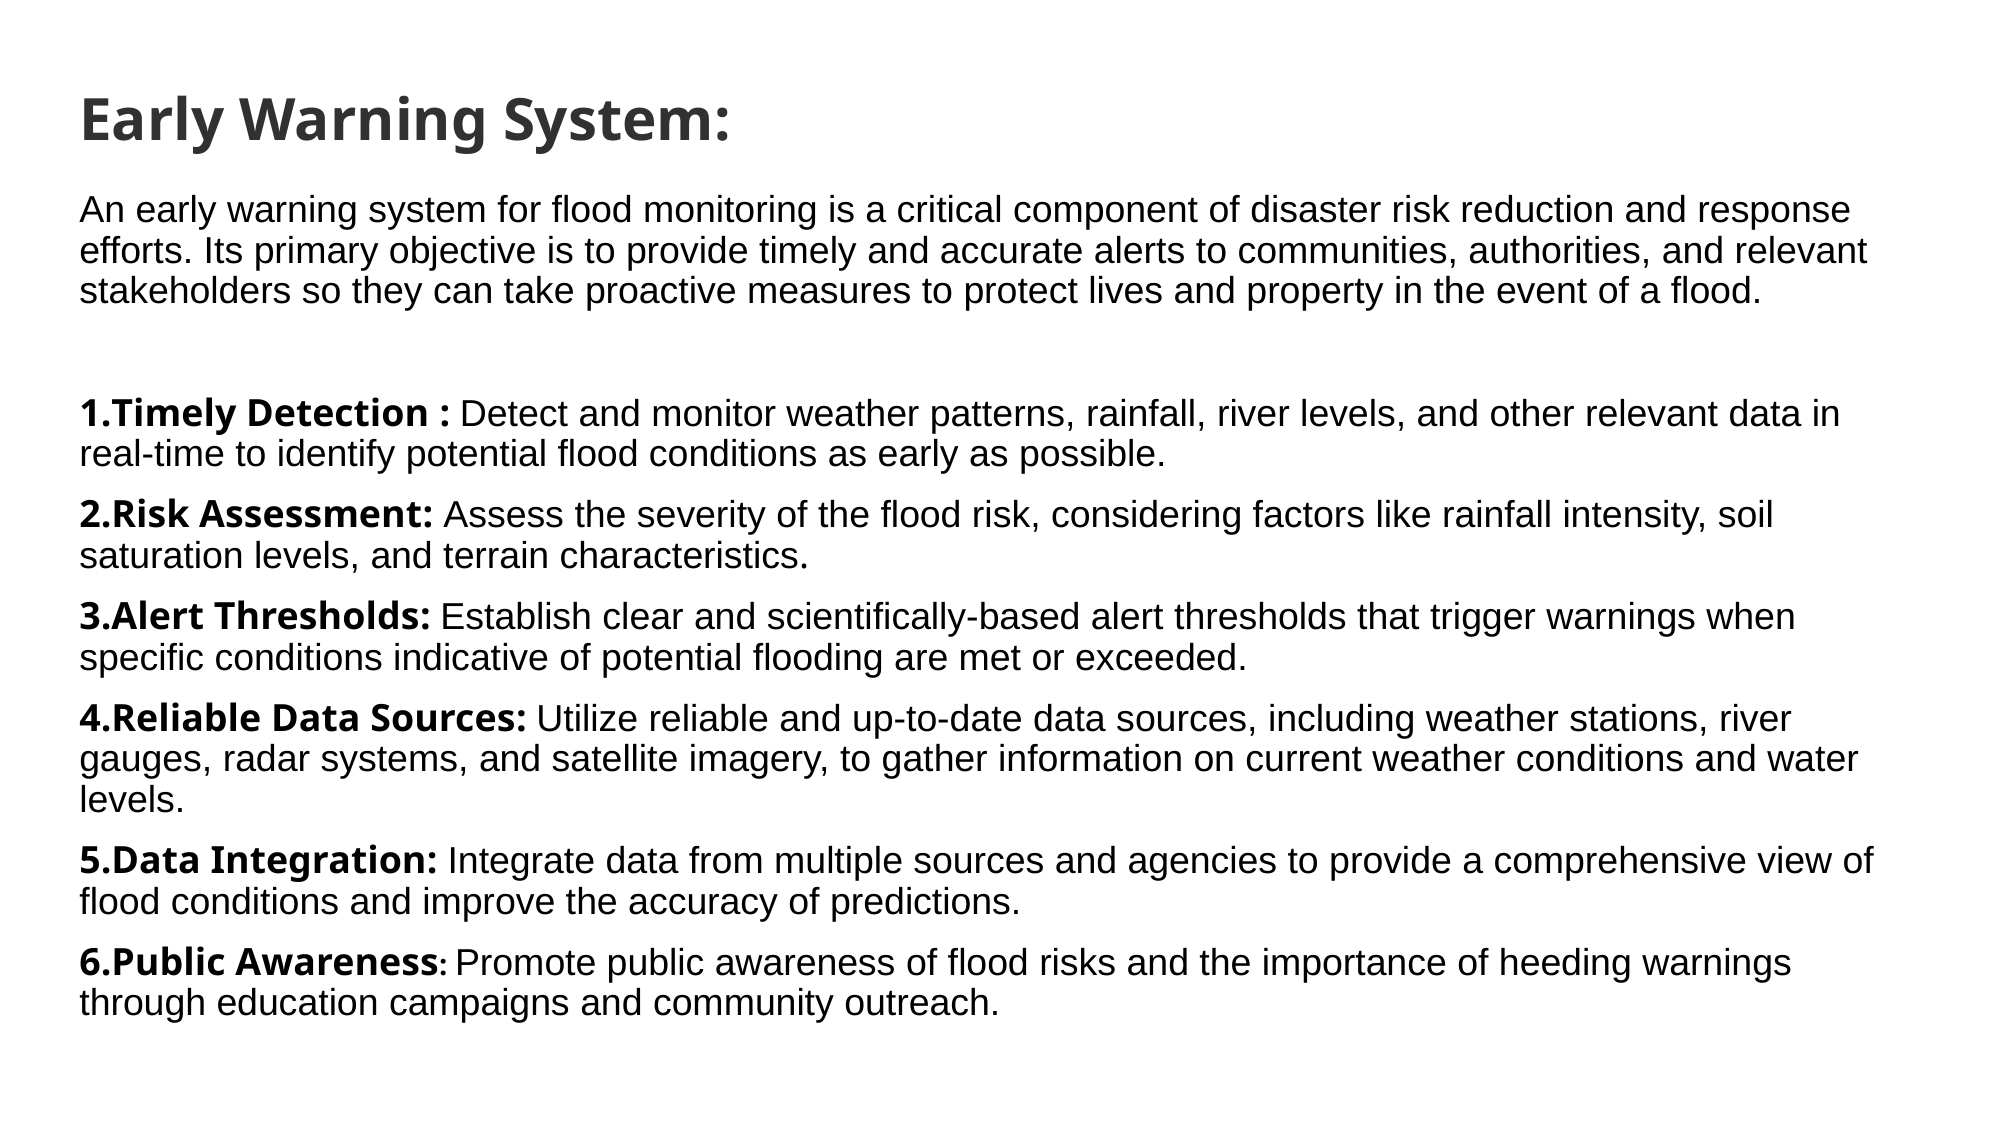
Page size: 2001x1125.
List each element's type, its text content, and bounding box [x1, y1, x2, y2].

title Early Warning System: [64, 13, 1565, 161]
subtitle An early warning system for flood monitoring is a critical component of disaster risk reduction and response efforts. Its primary objective is to provide timely and accurate alerts to communities, authorities, and relevant stakeholders so they can take proactive measures to protect lives and property in the event of a flood. Timely Detection : Detect and monitor weather patterns, rainfall, river levels, and other relevant data in real-time to identify potential flood conditions as early as possible. Risk Assessment: Assess the severity of the flood risk, considering factors like rainfall intensity, soil saturation levels, and terrain characteristics. Alert Thresholds: Establish clear and scientifically-based alert thresholds that trigger warnings when specific conditions indicative of potential flooding are met or exceeded. Reliable Data Sources: Utilize reliable and up-to-date data sources, including weather stations, river gauges, radar systems, and satellite imagery, to gather information on current weather conditions and water levels. Data Integration: Integrate data from multiple sources and agencies to provide a comprehensive view of flood conditions and improve the accuracy of predictions. Public Awareness: Promote public awareness of flood risks and the importance of heeding warnings through education campaigns and community outreach. [64, 182, 1894, 1064]
